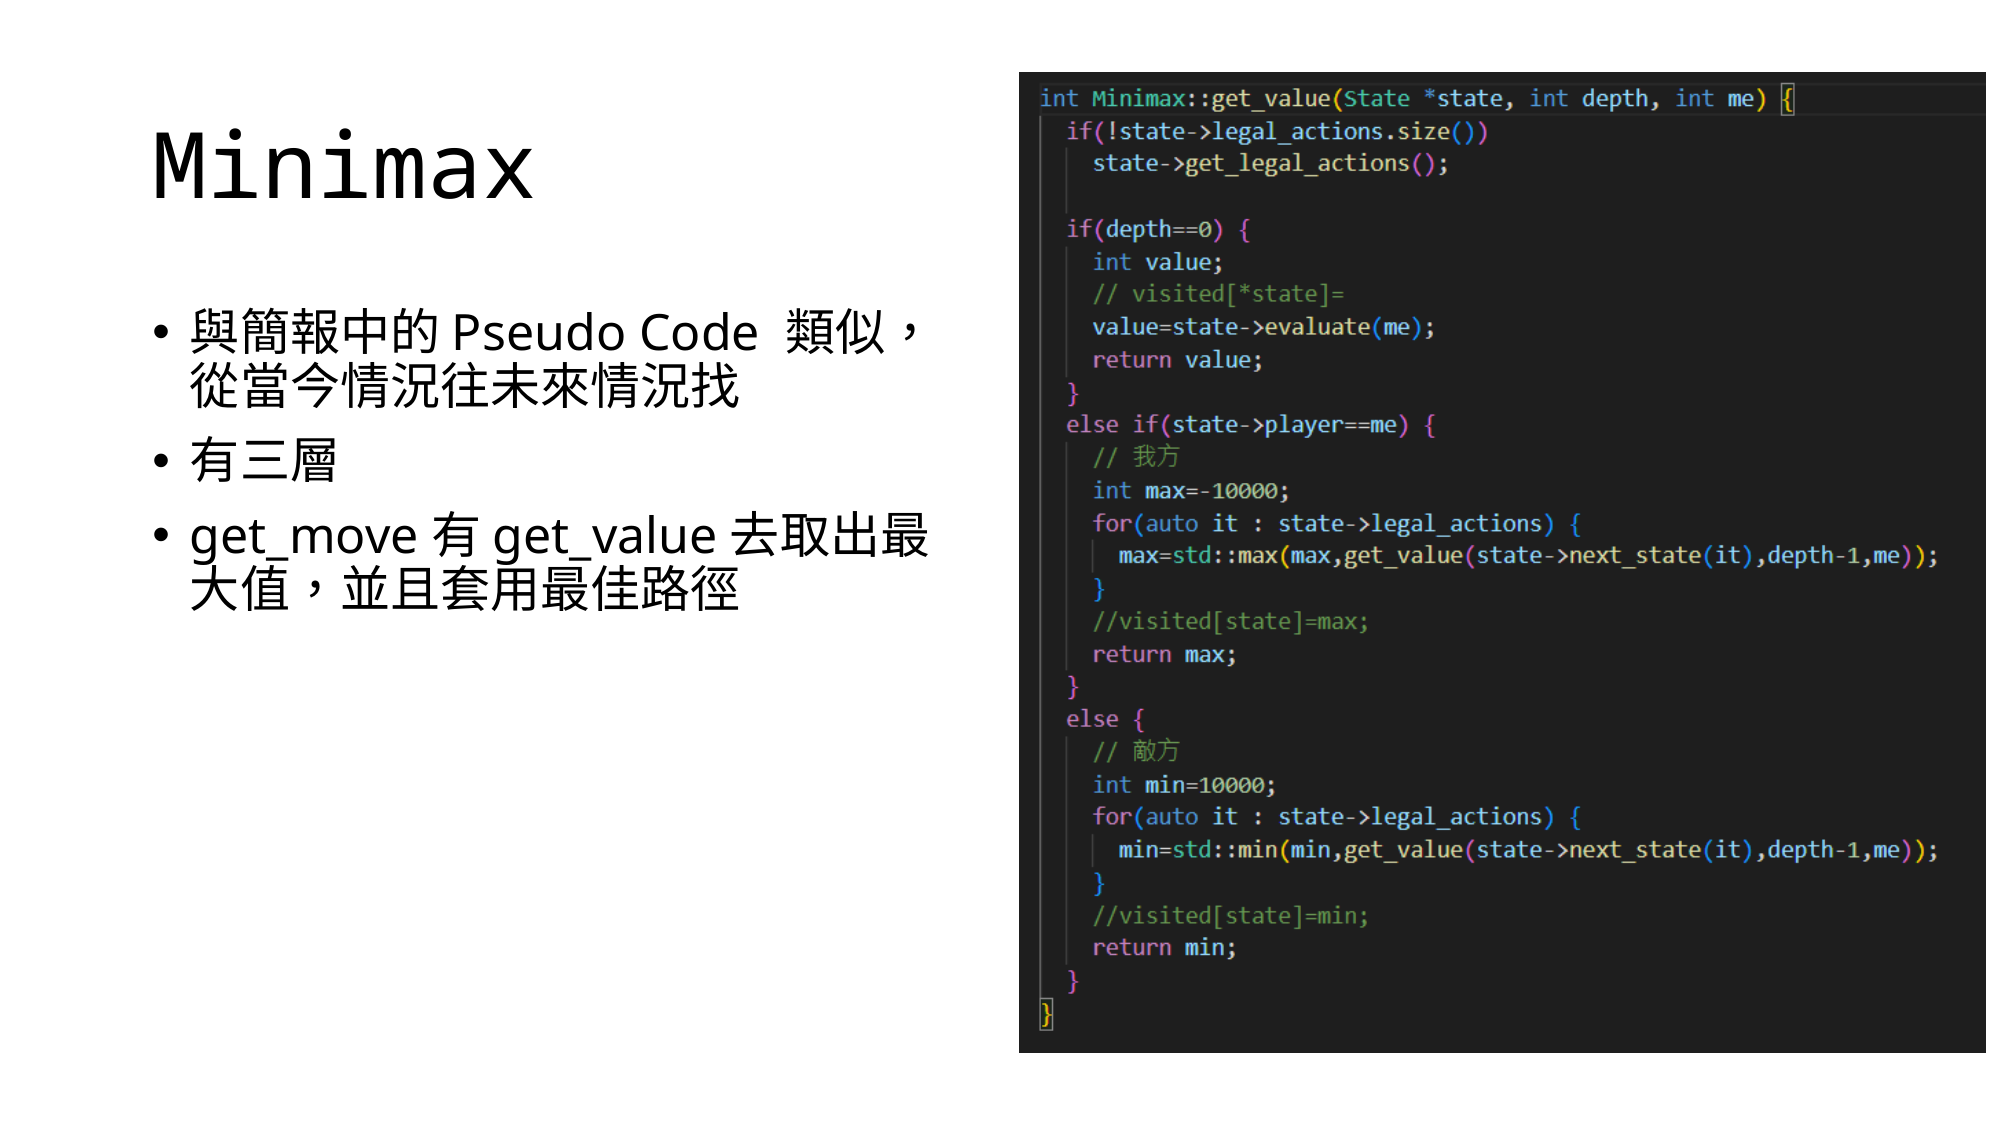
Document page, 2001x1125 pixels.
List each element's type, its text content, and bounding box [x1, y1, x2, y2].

picture [1019, 72, 1986, 1053]
list 與簡報中的Pseudo Code 類似，從當今情況往未來情況找 有三層 get_move有get_value去取出最大值，並且套用最佳路徑 [137, 299, 947, 1014]
title Minimax [137, 59, 1863, 278]
